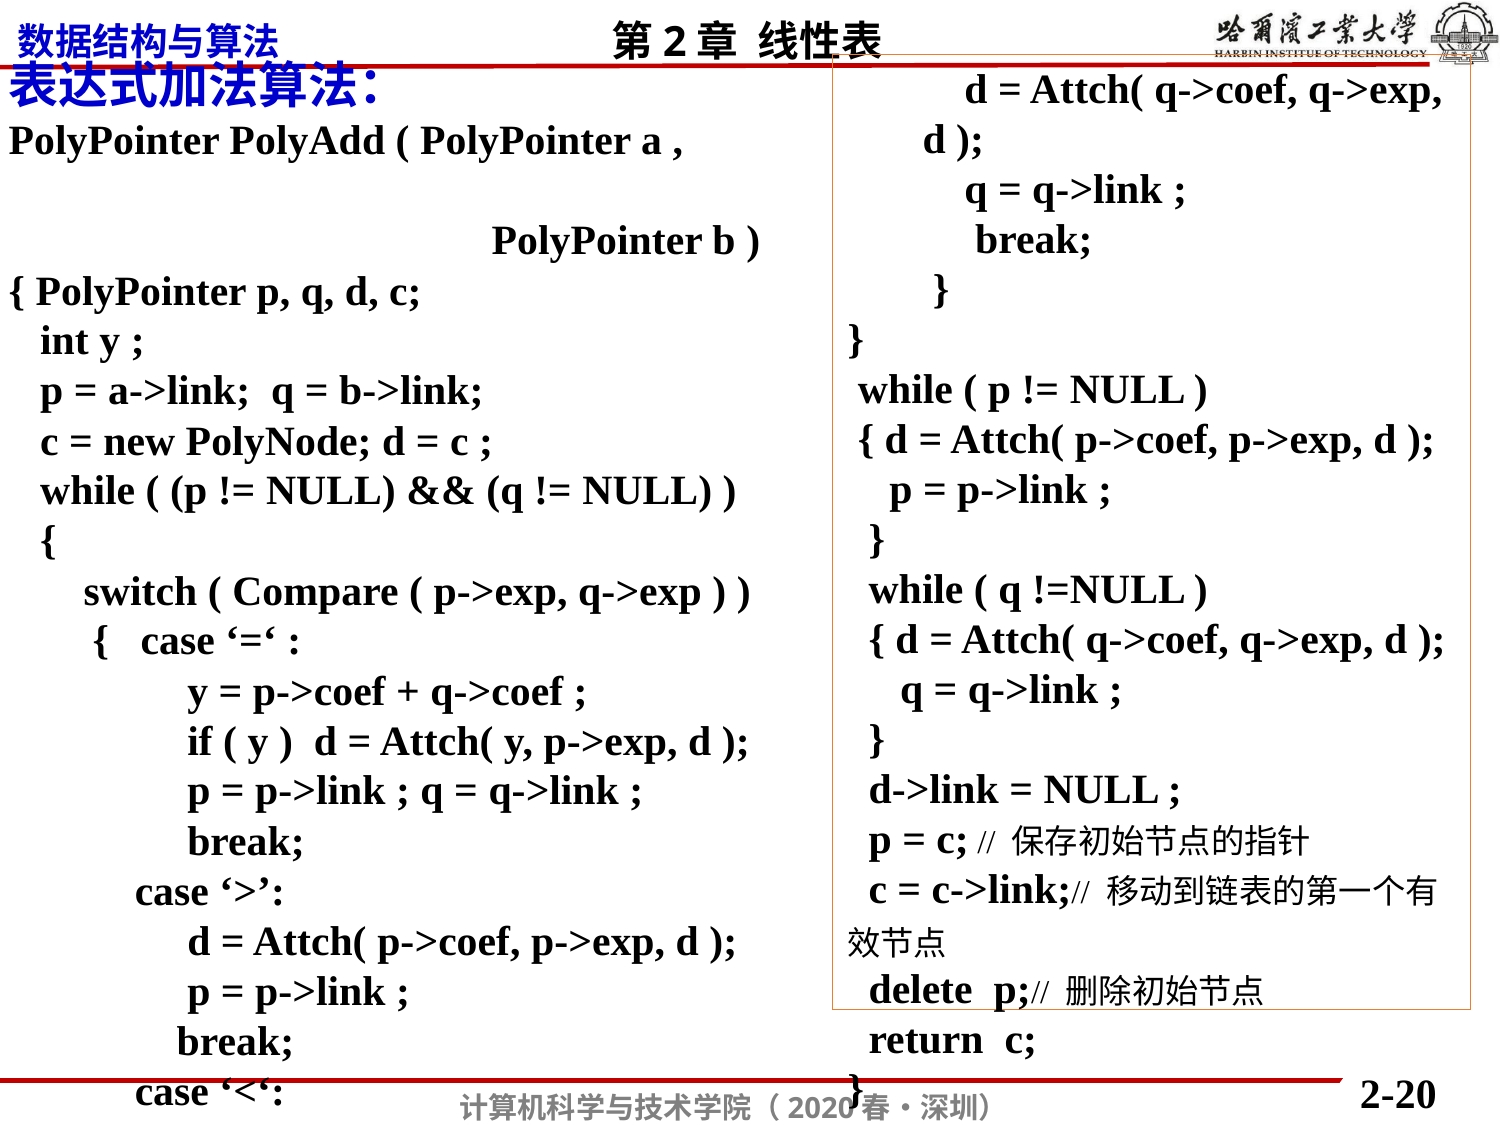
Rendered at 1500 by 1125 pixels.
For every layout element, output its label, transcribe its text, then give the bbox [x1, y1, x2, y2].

picture [1212, 1, 1500, 68]
text_box 表达式加法算法： PolyPointer PolyAdd ( PolyPointer a , PolyPointer b ) { PolyPointer p, q, d, c; int y ; p = a->link; q = b->link; c = new PolyNode; d = c ; while ( (p != NULL) && (q != NULL) ) { switch ( Compare ( p->exp, q->exp ) ) { case ‘=‘ : y = p->coef + q->coef ; if ( y ) d = Attch( y, p->exp, d ); p = p->link ; q = q->link ; break; case ‘>’: d = Attch( p->coef, p->exp, d ); p = p->link ; break; case ‘<‘: [0, 55, 851, 1080]
text_box d = Attch( q->coef, q->exp, d ); q = q->link ; break; } } while ( p != NULL ) { d = Attch( p->coef, p->exp, d ); p = p->link ; } while ( q !=NULL ) { d = Attch( q->coef, q->exp, d ); q = q->link ; } d->link = NULL ; p = c; // 保存初始节点的指针 c = c->link;// 移动到链表的第一个有效节点 delete p;// 删除初始节点 return c; } [832, 54, 1471, 1010]
